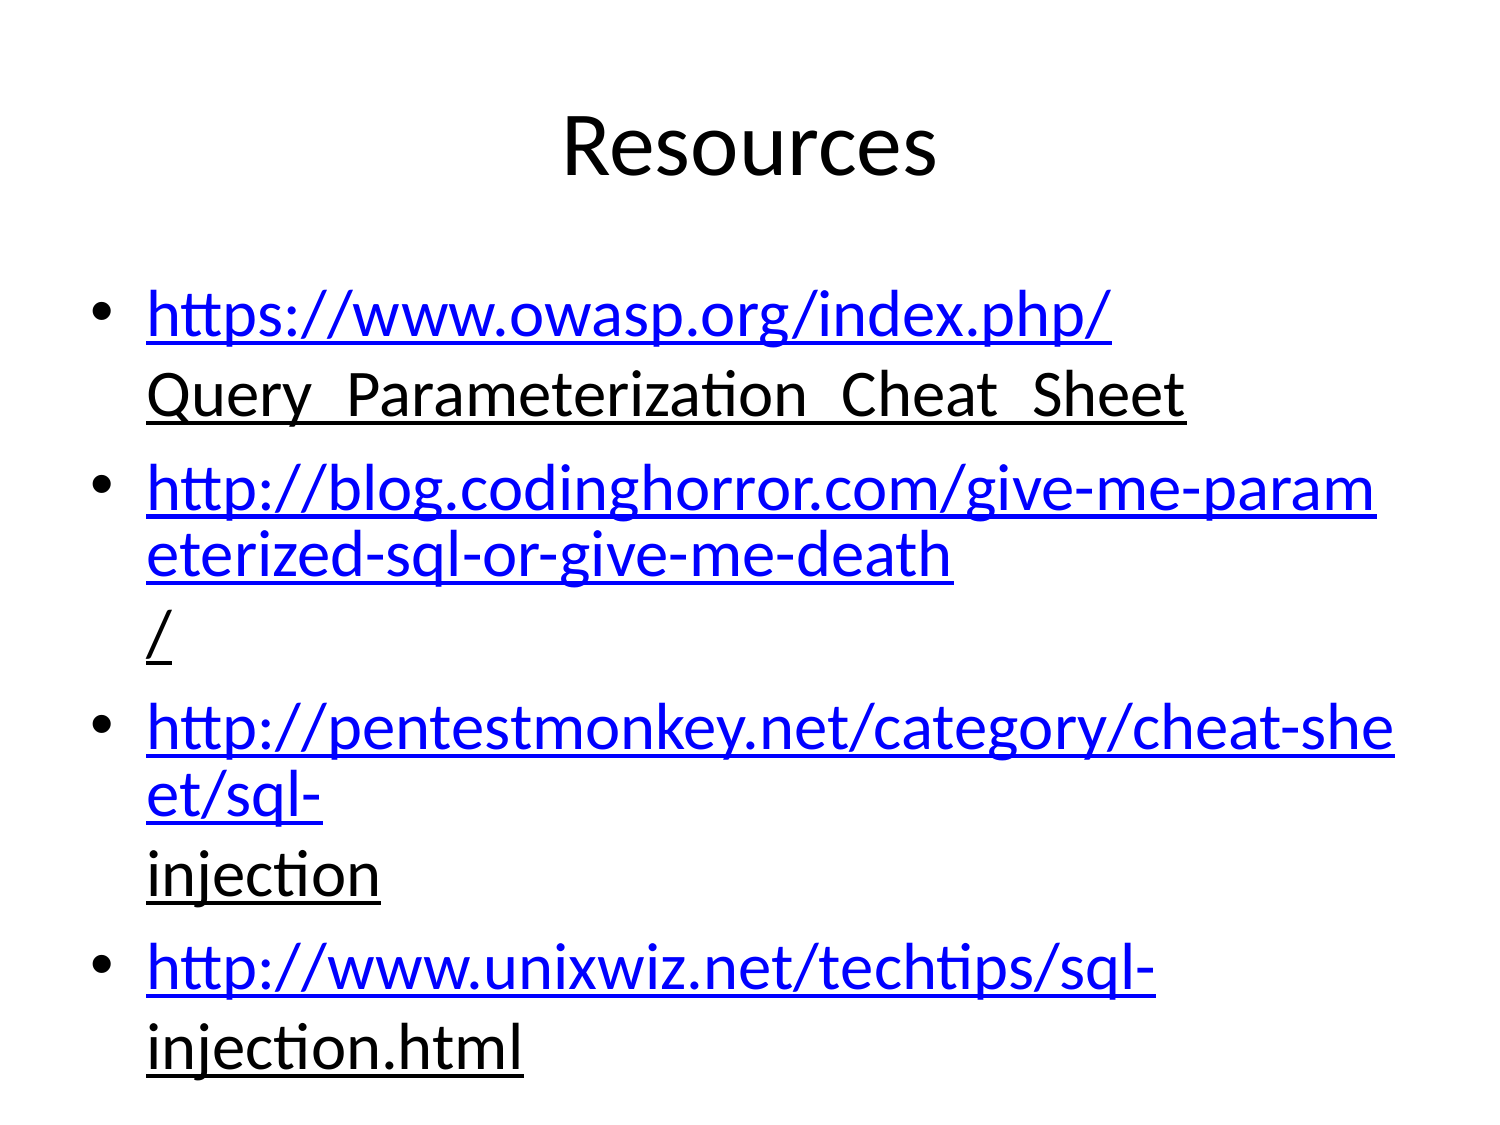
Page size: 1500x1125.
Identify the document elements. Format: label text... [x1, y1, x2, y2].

list https://www.owasp.org/index.php/Query_Parameterization_Cheat_Sheet http://blog.codinghorror.com/give-me-parameterized-sql-or-give-me-death/ http://pentestmonkey.net/category/cheat-sheet/sql-injection http://www.unixwiz.net/techtips/sql-injection.html [75, 262, 1425, 1005]
title Resources [75, 45, 1425, 233]
